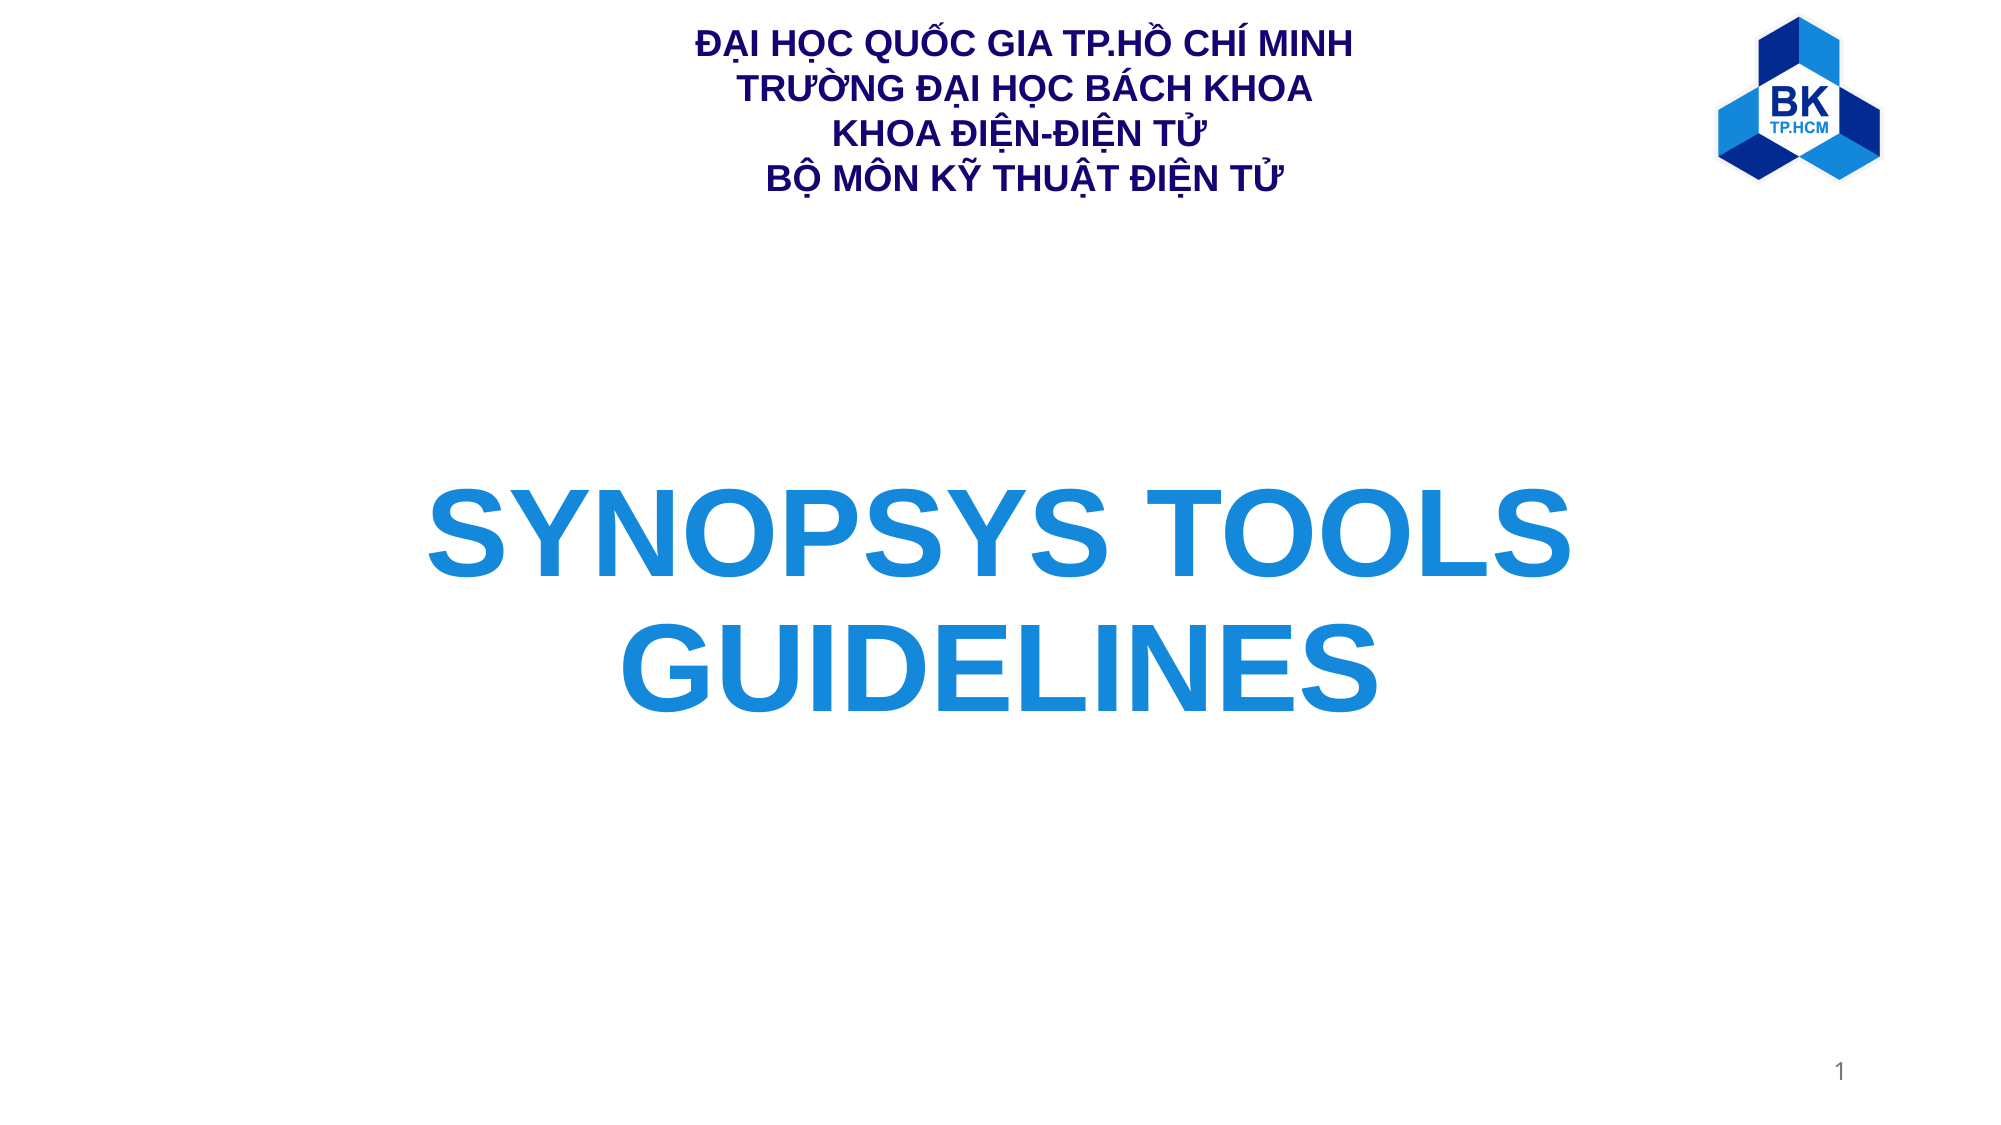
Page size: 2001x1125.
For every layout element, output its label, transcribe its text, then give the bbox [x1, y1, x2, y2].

slide_number 1 [1412, 1042, 1863, 1103]
text_box [975, 537, 1025, 588]
title SYNOPSYS TOOLS GUIDELINES [191, 354, 1808, 746]
picture [1609, 0, 1952, 231]
text_box ĐẠI HỌC QUỐC GIA TP.HỒ CHÍ MINH TRƯỜNG ĐẠI HỌC BÁCH KHOA KHOA ĐIỆN-ĐIỆN TỬ BỘ MÔN KỸ THUẬT ĐIỆN TỬ [655, 11, 1395, 207]
